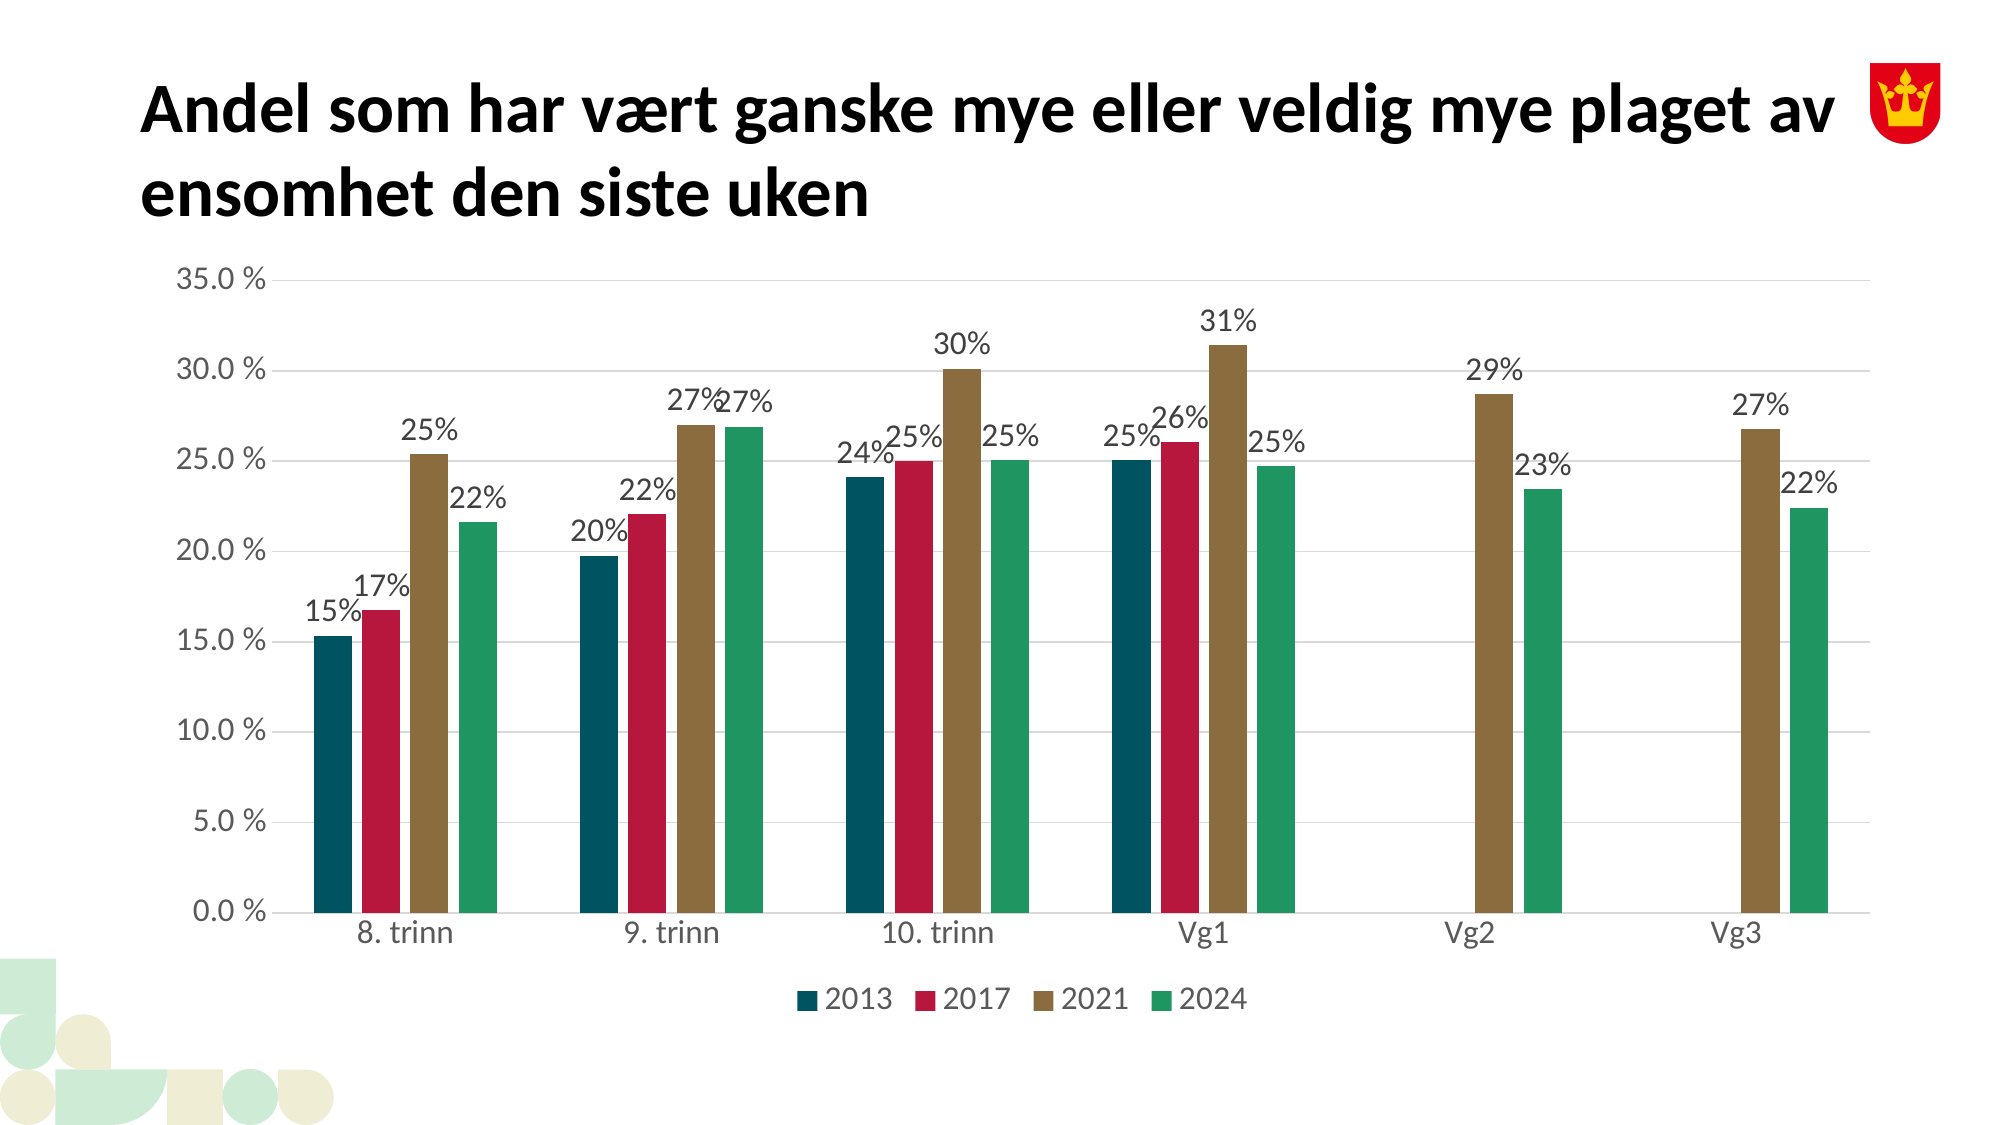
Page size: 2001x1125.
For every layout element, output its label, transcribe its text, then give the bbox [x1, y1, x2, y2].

picture [1870, 63, 1941, 144]
title Andel som har vært ganske mye eller veldig mye plaget av ensomhet den siste uken [140, 145, 1860, 232]
chart [140, 248, 1905, 1025]
